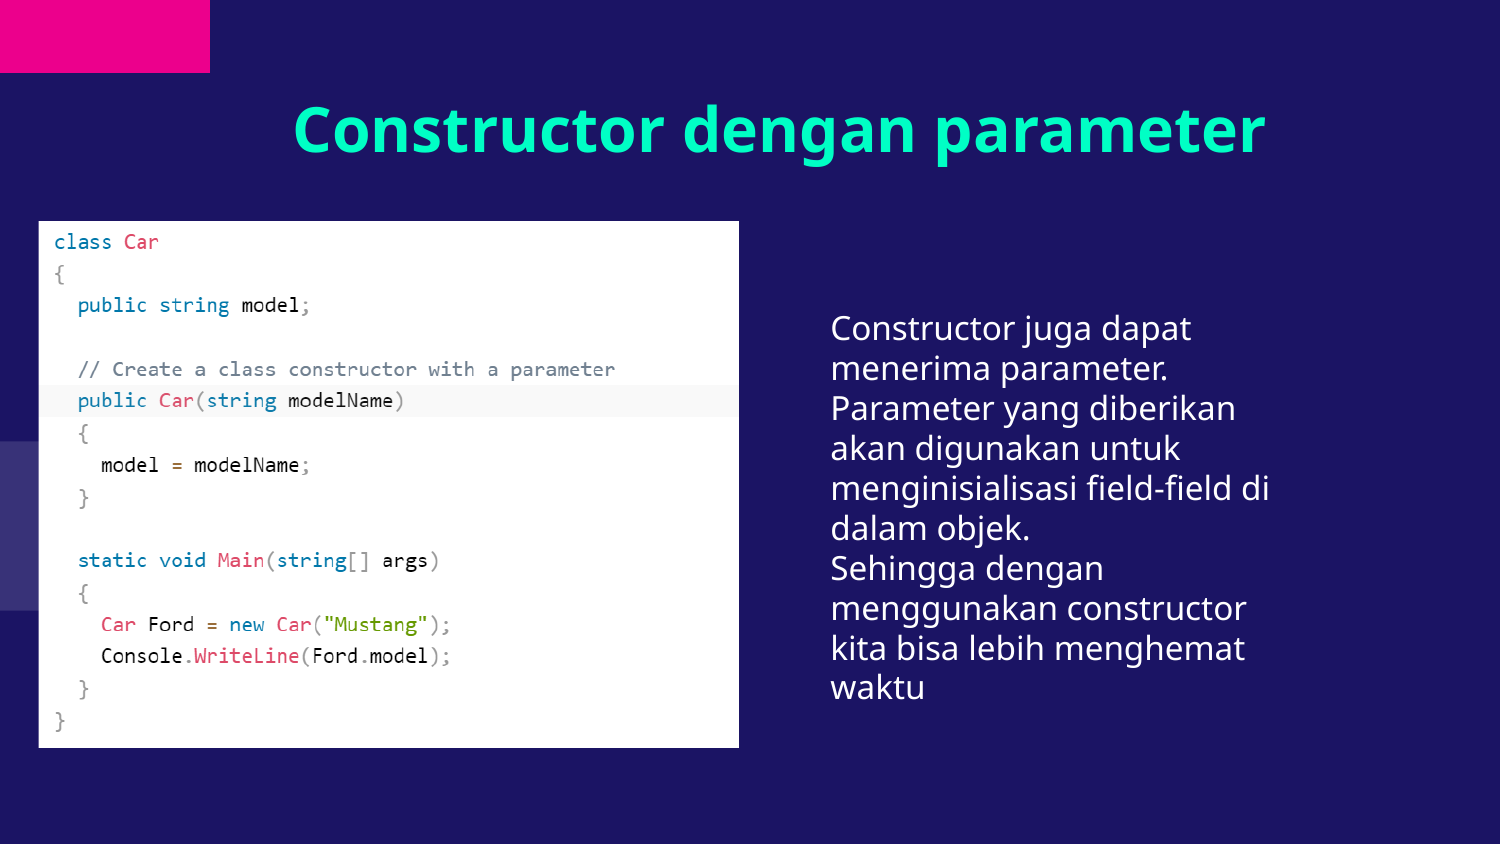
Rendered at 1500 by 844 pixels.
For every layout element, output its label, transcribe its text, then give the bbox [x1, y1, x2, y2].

text_box Constructor juga dapat menerima parameter. Parameter yang diberikan akan digunakan untuk menginisialisasi field-field di dalam objek. Sehingga dengan menggunakan constructor kita bisa lebih menghemat waktu [815, 292, 1312, 672]
picture [38, 220, 740, 748]
title Constructor dengan parameter [185, 75, 1375, 187]
